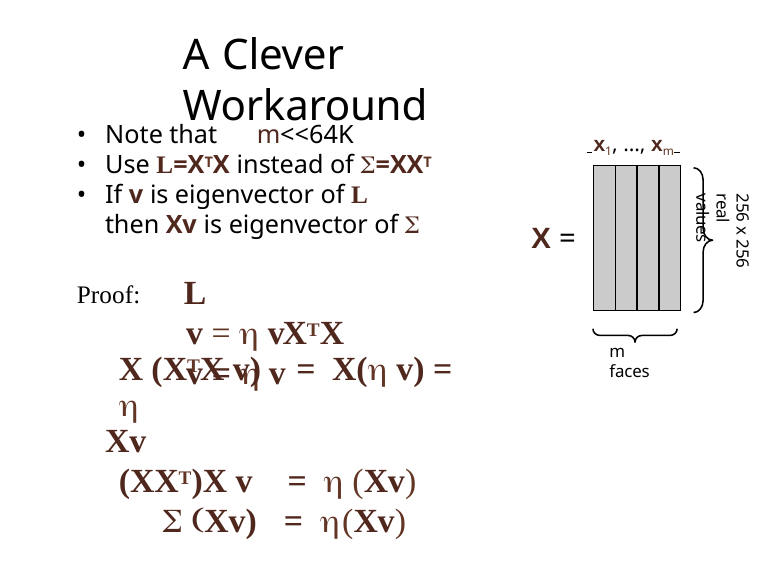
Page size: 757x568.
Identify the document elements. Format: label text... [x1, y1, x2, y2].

text_box m faces [608, 340, 668, 382]
table_header [638, 166, 658, 310]
text_box Note that m<<64K Use L=XTX instead of =XXT If v is eigenvector of L then Xv is eigenvector of  [73, 117, 447, 239]
text_box [693, 167, 713, 313]
text_box 256 x 256 real values [713, 191, 754, 273]
text_box Proof: [75, 277, 141, 309]
text_box [592, 328, 678, 340]
text_box x1, …, xm [583, 128, 692, 158]
text_box X (XTX v) = X( v) =  Xv (XXT)X v =  (Xv)  Xv) =  (Xv) [102, 349, 454, 540]
table_header [594, 166, 615, 310]
table_header [660, 166, 680, 310]
text_box L v =  v XTX v =  v [180, 268, 353, 349]
text_box X = [530, 218, 578, 255]
title A Clever Workaround [181, 26, 576, 129]
table_header [616, 166, 636, 310]
